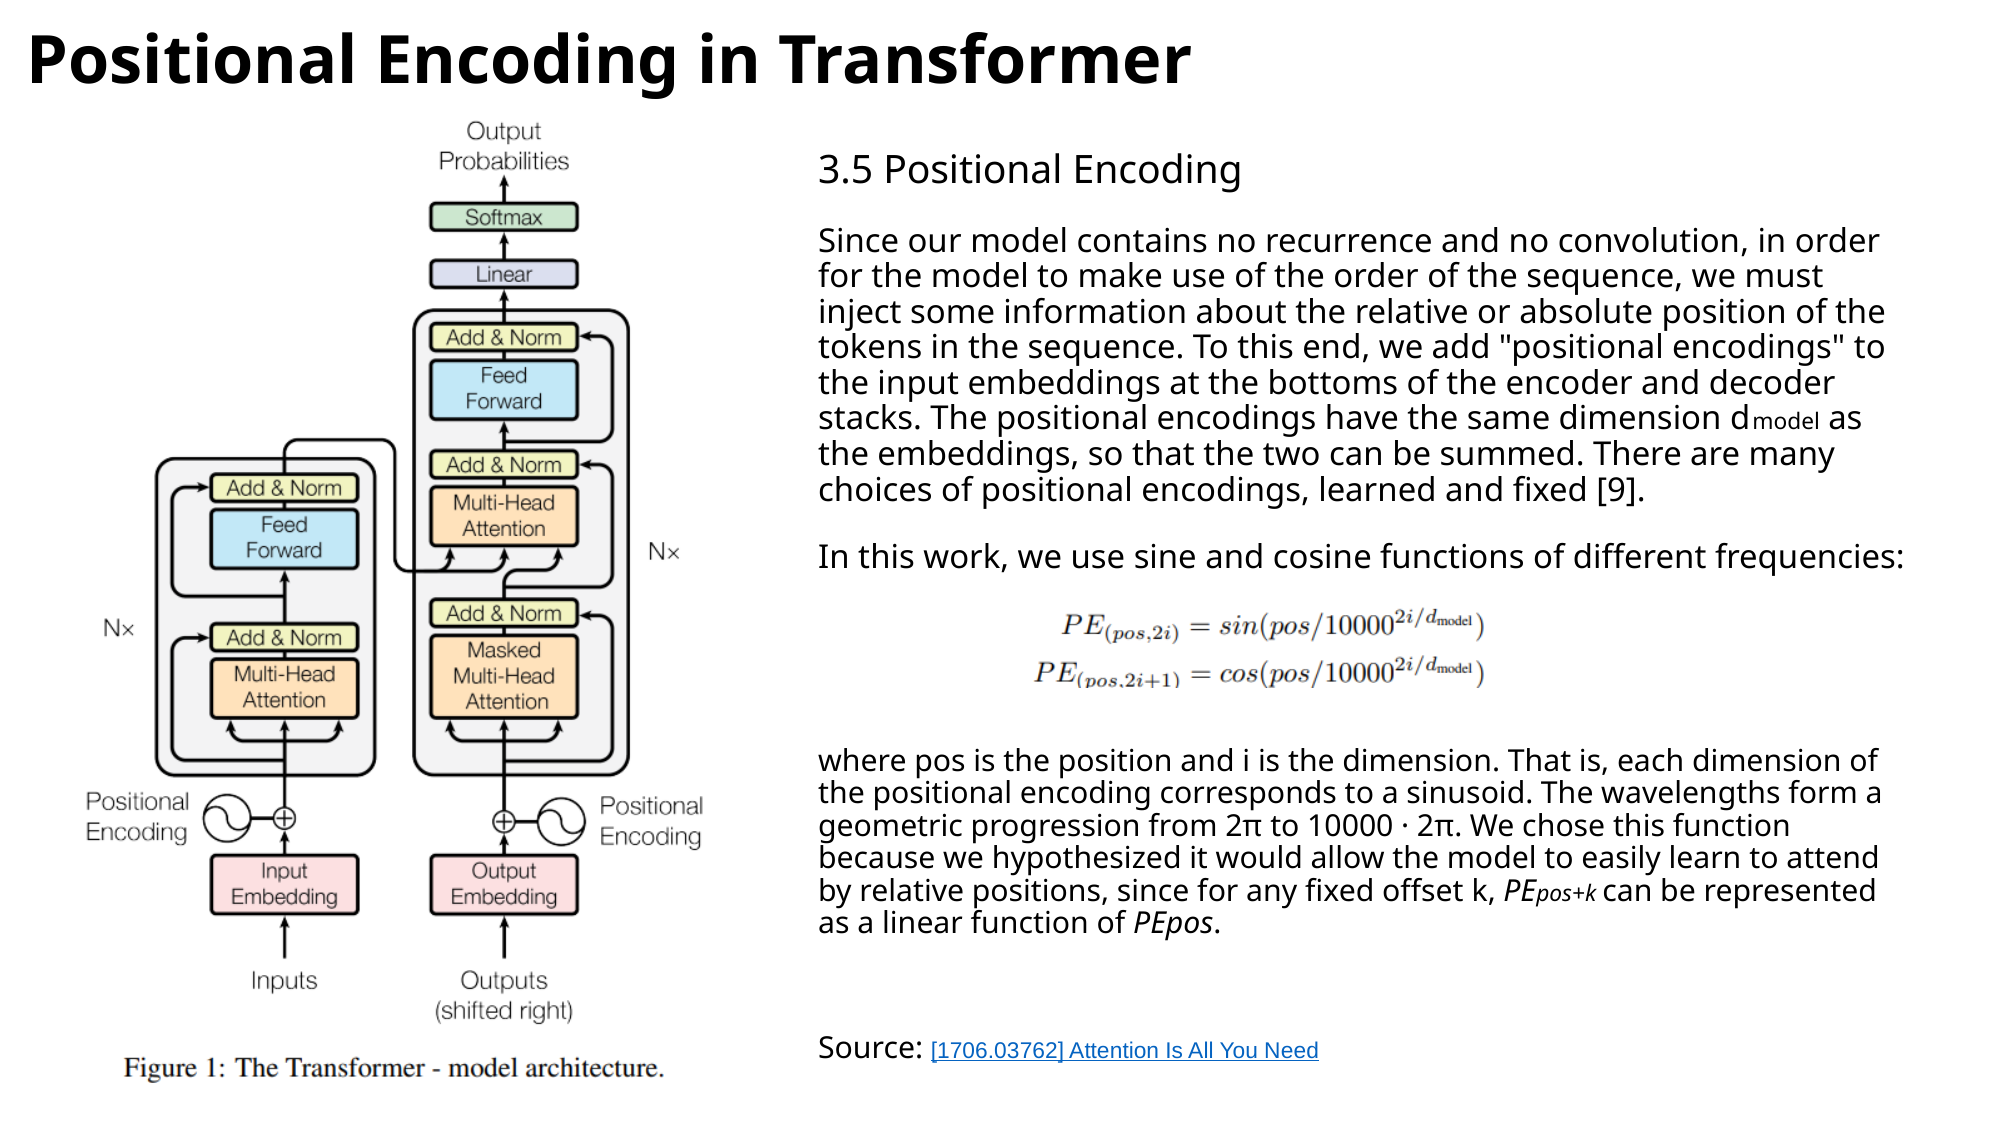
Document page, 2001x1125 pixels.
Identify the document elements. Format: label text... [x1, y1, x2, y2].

text_box where pos is the position and i is the dimension. That is, each dimension of the positional encoding corresponds to a sinusoid. The wavelengths form a geometric progression from 2π to 10000 · 2π. We chose this function because we hypothesized it would allow the model to easily learn to attend by relative positions, since for any fixed offset k, PEpos+k can be represented as a linear function of PEpos. Source: [1706.03762] Attention Is All You Need [803, 737, 1931, 1076]
picture [55, 105, 718, 1103]
picture [1022, 603, 1500, 688]
title Positional Encoding in Transformer [11, 0, 1500, 106]
subtitle 3.5 Positional Encoding Since our model contains no recurrence and no convolution, in order for the model to make use of the order of the sequence, we must inject some information about the relative or absolute position of the tokens in the sequence. To this end, we add "positional encodings" to the input embeddings at the bottoms of the encoder and decoder stacks. The positional encodings have the same dimension dmodel as the embeddings, so that the two can be summed. There are many choices of positional encodings, learned and fixed [9]. In this work, we use sine and cosine functions of different frequencies: [803, 142, 1931, 633]
